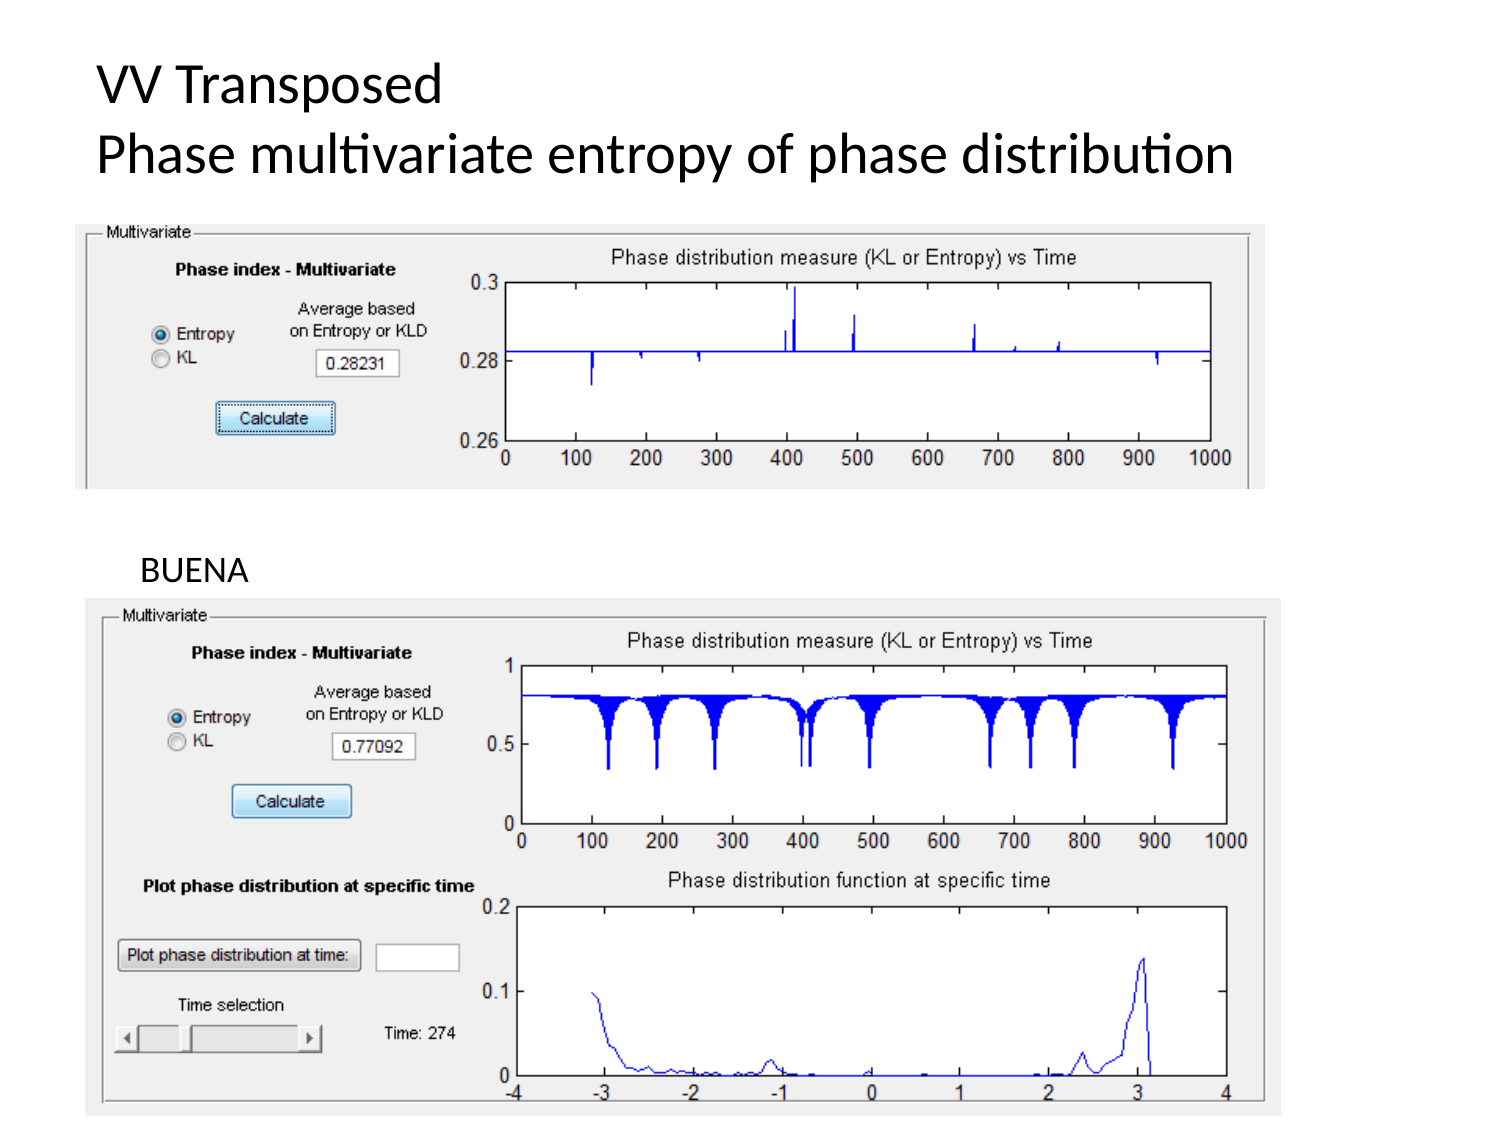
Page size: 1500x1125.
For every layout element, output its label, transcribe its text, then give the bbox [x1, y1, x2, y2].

picture [84, 597, 1281, 1116]
text_box BUENA [125, 537, 264, 596]
text_box VV Transposed Phase multivariate entropy of phase distribution [81, 37, 1376, 263]
picture [75, 224, 1265, 490]
